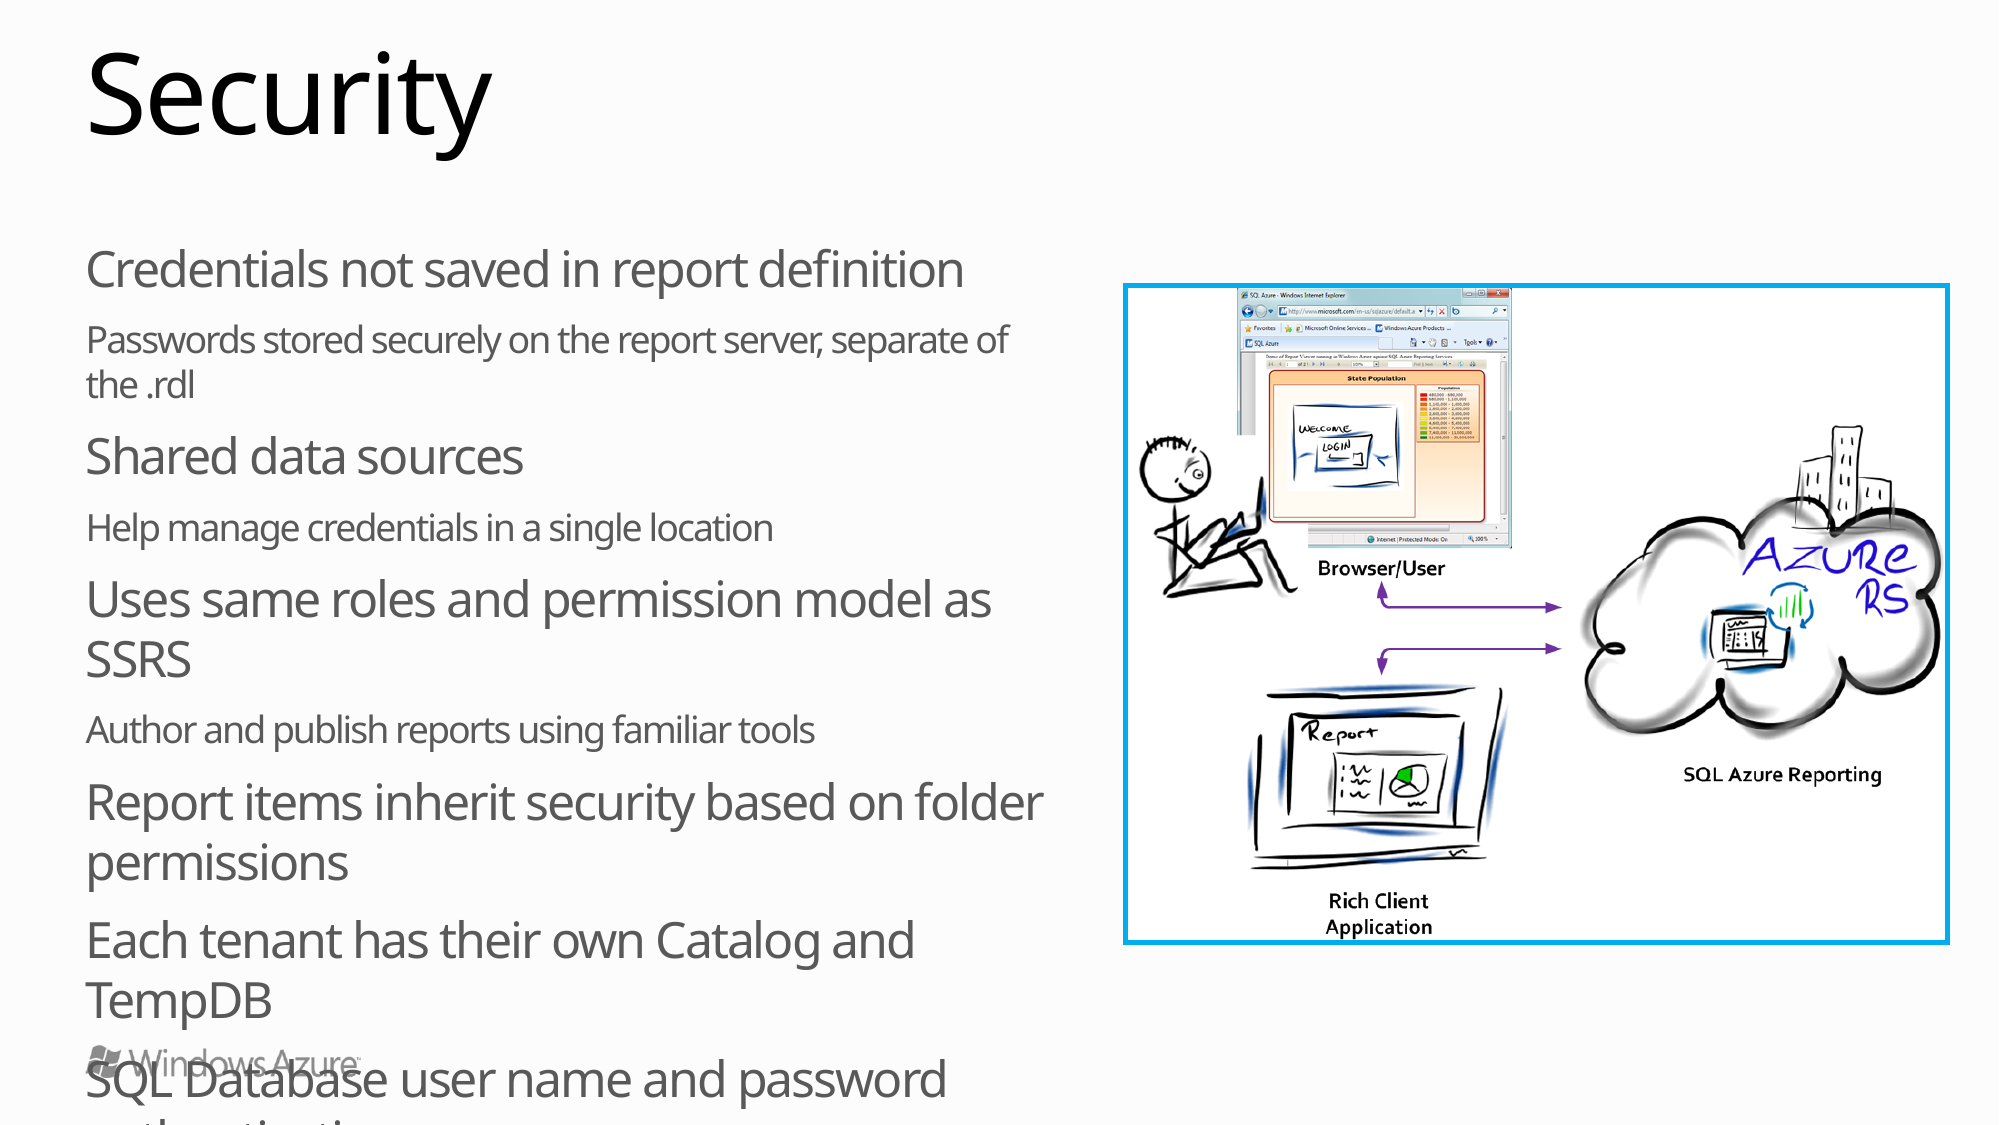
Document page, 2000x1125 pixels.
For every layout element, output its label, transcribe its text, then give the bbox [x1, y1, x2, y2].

title Security [85, 37, 1914, 161]
text_box Credentials not saved in report definition Passwords stored securely on the report server, separate of the .rdl Shared data sources Help manage credentials in a single location Uses same roles and permission model as SSRS Author and publish reports using familiar tools Report items inherit security based on folder permissions Each tenant has their own Catalog and TempDB SQL Database user name and password authentication [85, 237, 1102, 1125]
picture [1129, 289, 1944, 939]
